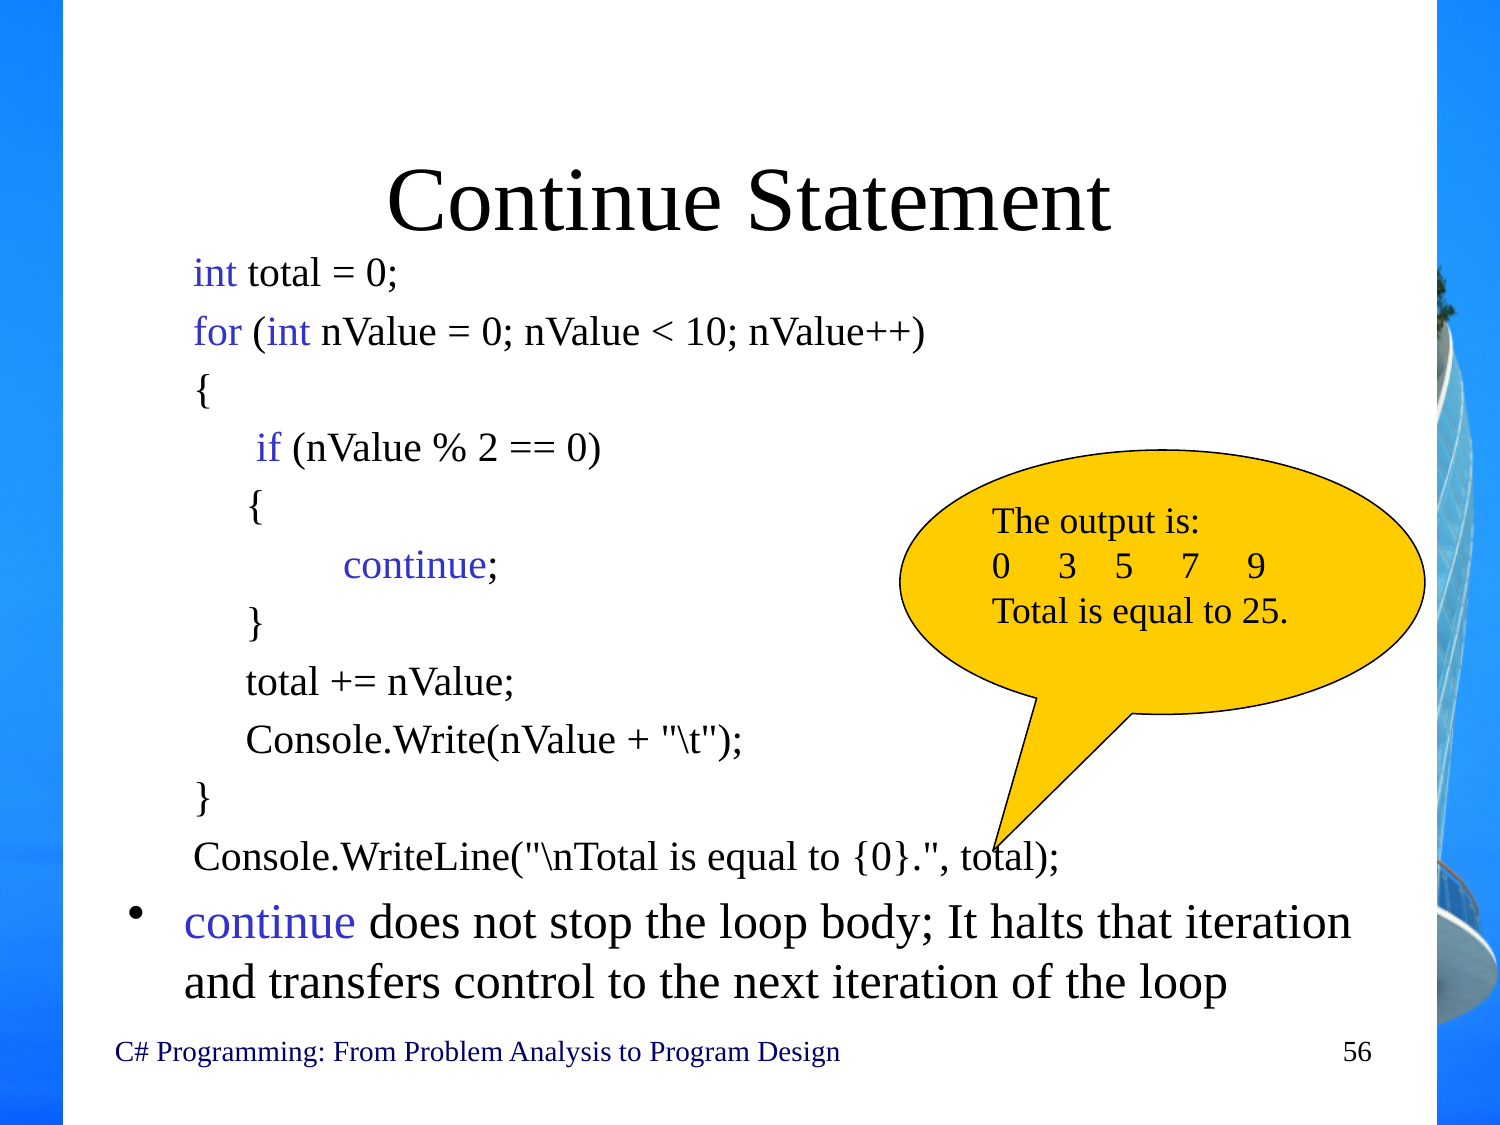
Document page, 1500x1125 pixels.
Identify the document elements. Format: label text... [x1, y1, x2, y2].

list int total = 0; for (int nValue = 0; nValue < 10; nValue++) { if (nValue % 2 == 0) { continue; } total += nValue; Console.Write(nValue + "\t"); } Console.WriteLine("\nTotal is equal to {0}.", total); continue does not stop the loop body; It halts that iteration and transfers control to the next iteration of the loop [112, 237, 1388, 913]
footer C# Programming: From Problem Analysis to Program Design [99, 1024, 988, 1101]
picture [0, 0, 63, 1125]
text_box The output is: 0 3 5 7 9 Total is equal to 25. [899, 450, 1425, 852]
picture [1437, 0, 1500, 1125]
title Continue Statement [112, 99, 1388, 237]
slide_number 56 [1074, 1024, 1388, 1101]
